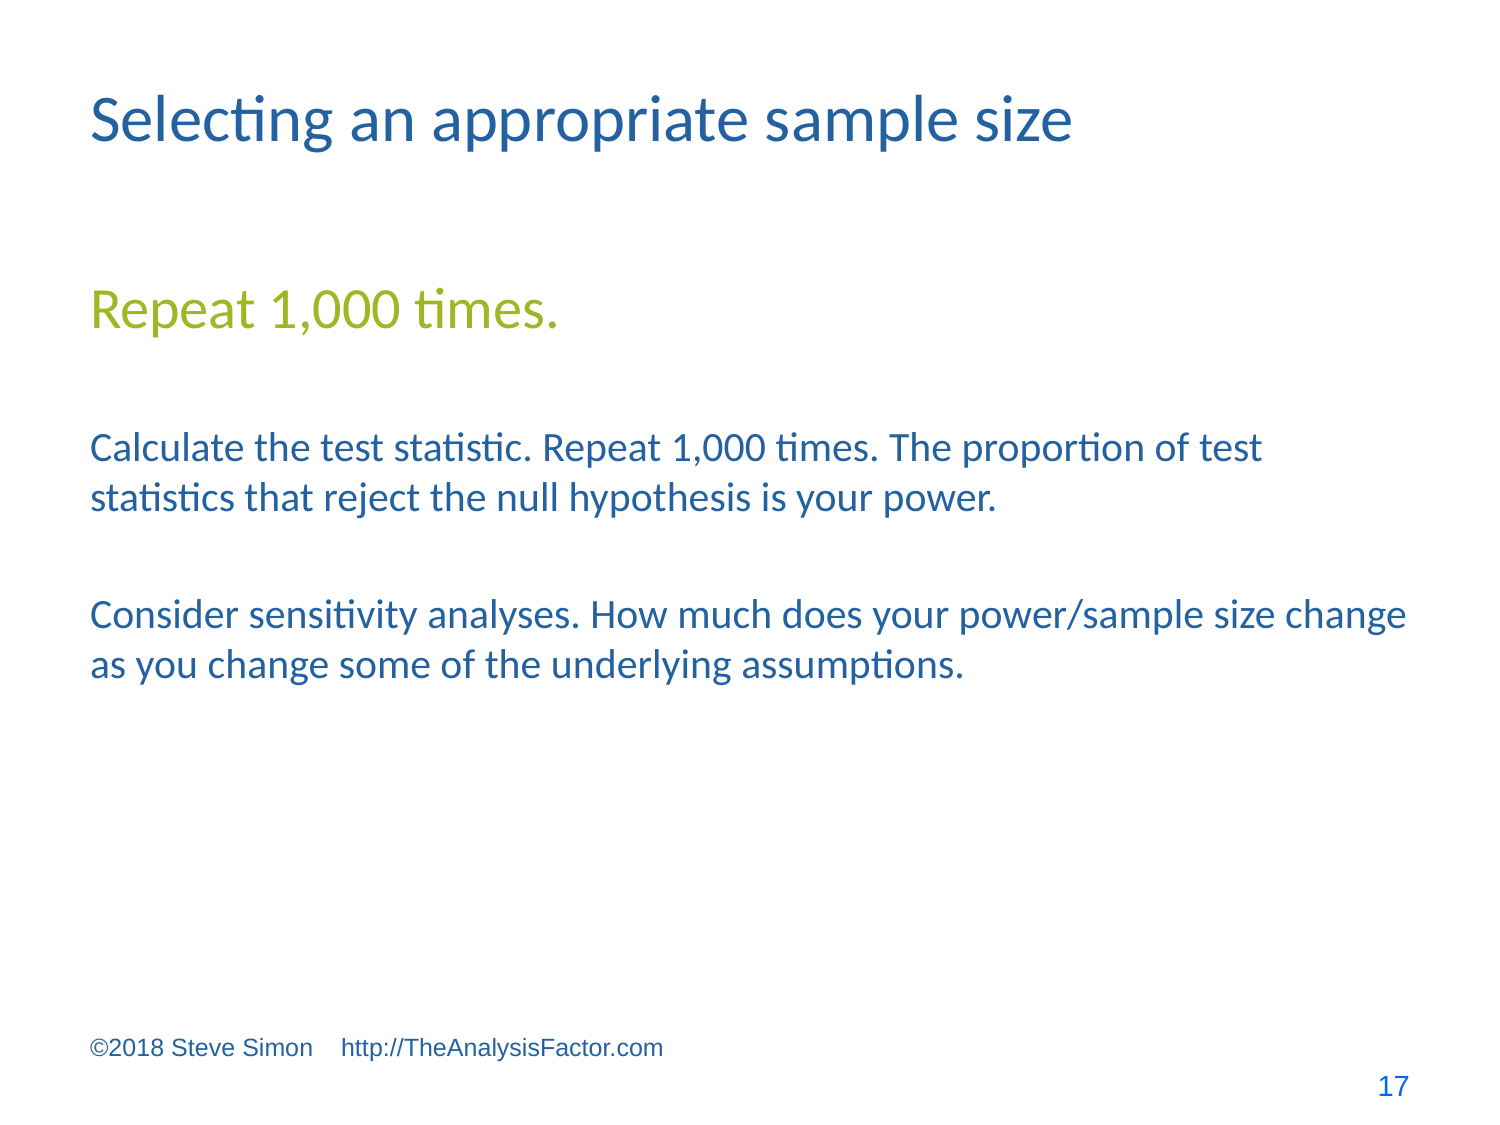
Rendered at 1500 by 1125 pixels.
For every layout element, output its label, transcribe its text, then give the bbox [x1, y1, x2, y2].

title Selecting an appropriate sample size [75, 62, 1425, 163]
footer ©2018 Steve Simon http://TheAnalysisFactor.com [75, 1024, 1338, 1103]
list Repeat 1,000 times. [75, 262, 1425, 350]
list Calculate the test statistic. Repeat 1,000 times. The proportion of test statistics that reject the null hypothesis is your power. Consider sensitivity analyses. How much does your power/sample size change as you change some of the underlying assumptions. [75, 412, 1425, 800]
slide_number 17 [1275, 1025, 1425, 1104]
